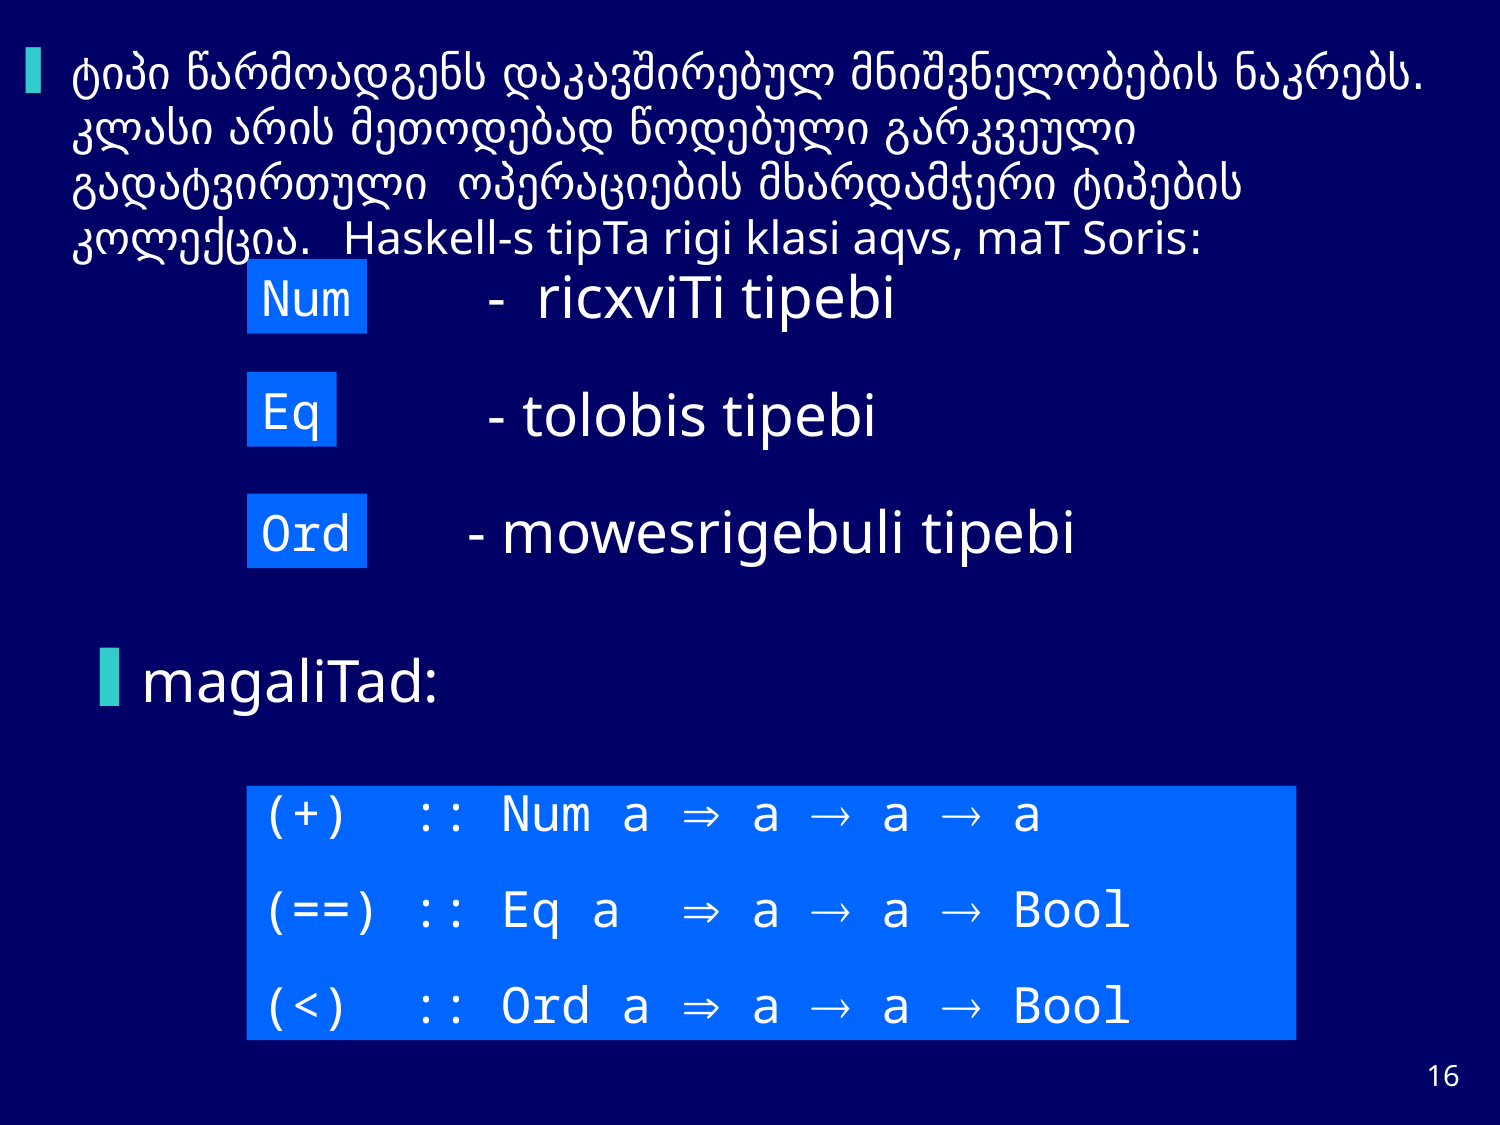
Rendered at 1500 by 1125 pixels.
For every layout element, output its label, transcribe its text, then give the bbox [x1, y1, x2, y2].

text_box ტიპი წარმოადგენს დაკავშირებულ მნიშვნელობების ნაკრებს. კლასი არის მეთოდებად წოდებული გარკვეული გადატვირთული ოპერაციების მხარდამჭერი ტიპების კოლექცია. Haskell-s tipTa rigi klasi aqvs, maT Soris: [0, 36, 1500, 260]
text_box magaliTad: [70, 636, 1467, 732]
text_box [246, 252, 1147, 574]
text_box (+) :: Num a  a  a  a (==) :: Eq a  a  a  Bool (<) :: Ord a  a  a  Bool [246, 785, 1297, 1041]
slide_number 15 [1374, 1049, 1476, 1101]
